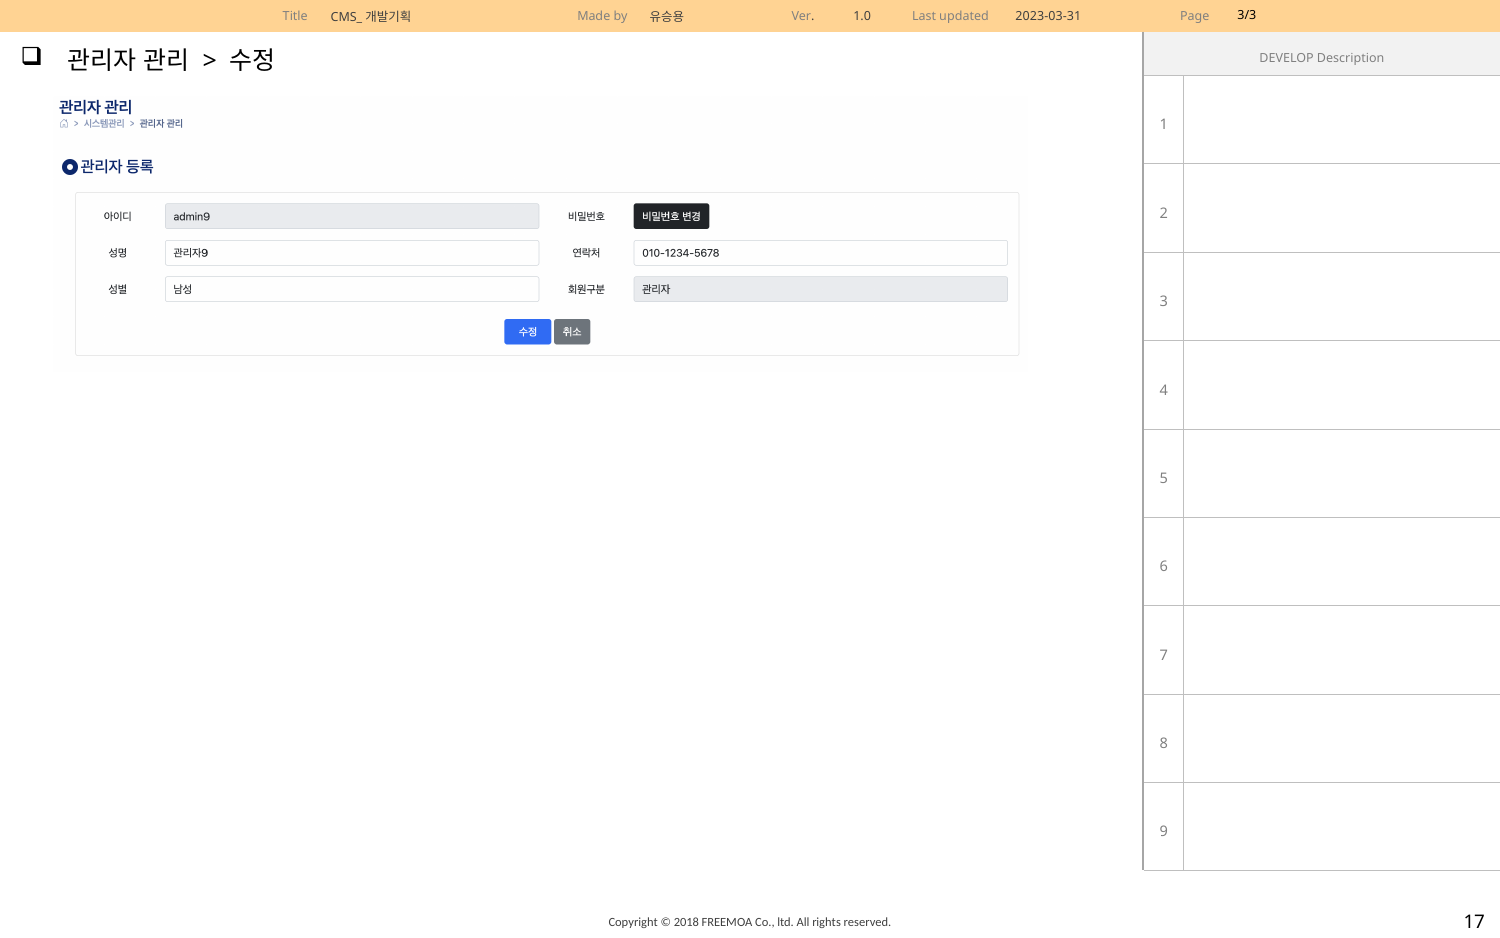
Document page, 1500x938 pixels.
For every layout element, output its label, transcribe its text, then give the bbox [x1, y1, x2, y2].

table_cell 7 [1144, 606, 1183, 694]
picture [52, 96, 1029, 372]
table_cell [1184, 341, 1500, 429]
text_box 관리자 관리 > 수정 [5, 37, 455, 82]
table_cell 2 [1144, 164, 1183, 252]
table_cell [1184, 76, 1500, 163]
table_cell 4 [1144, 341, 1183, 429]
table_cell [1184, 430, 1500, 517]
table_cell [1184, 695, 1500, 782]
table_cell [1184, 164, 1500, 252]
table_cell 5 [1144, 430, 1183, 517]
text_box 3/3 [1222, 0, 1306, 30]
table_cell 8 [1144, 695, 1183, 782]
table_cell 3 [1144, 253, 1183, 340]
table_cell [1184, 518, 1500, 605]
table_header DEVELOP Description [1144, 32, 1500, 75]
table_cell [1184, 606, 1500, 694]
table_cell 6 [1144, 518, 1183, 605]
table_cell [1184, 783, 1500, 870]
table_cell [1184, 253, 1500, 340]
table_cell 1 [1144, 76, 1183, 163]
table_cell 9 [1144, 783, 1183, 870]
